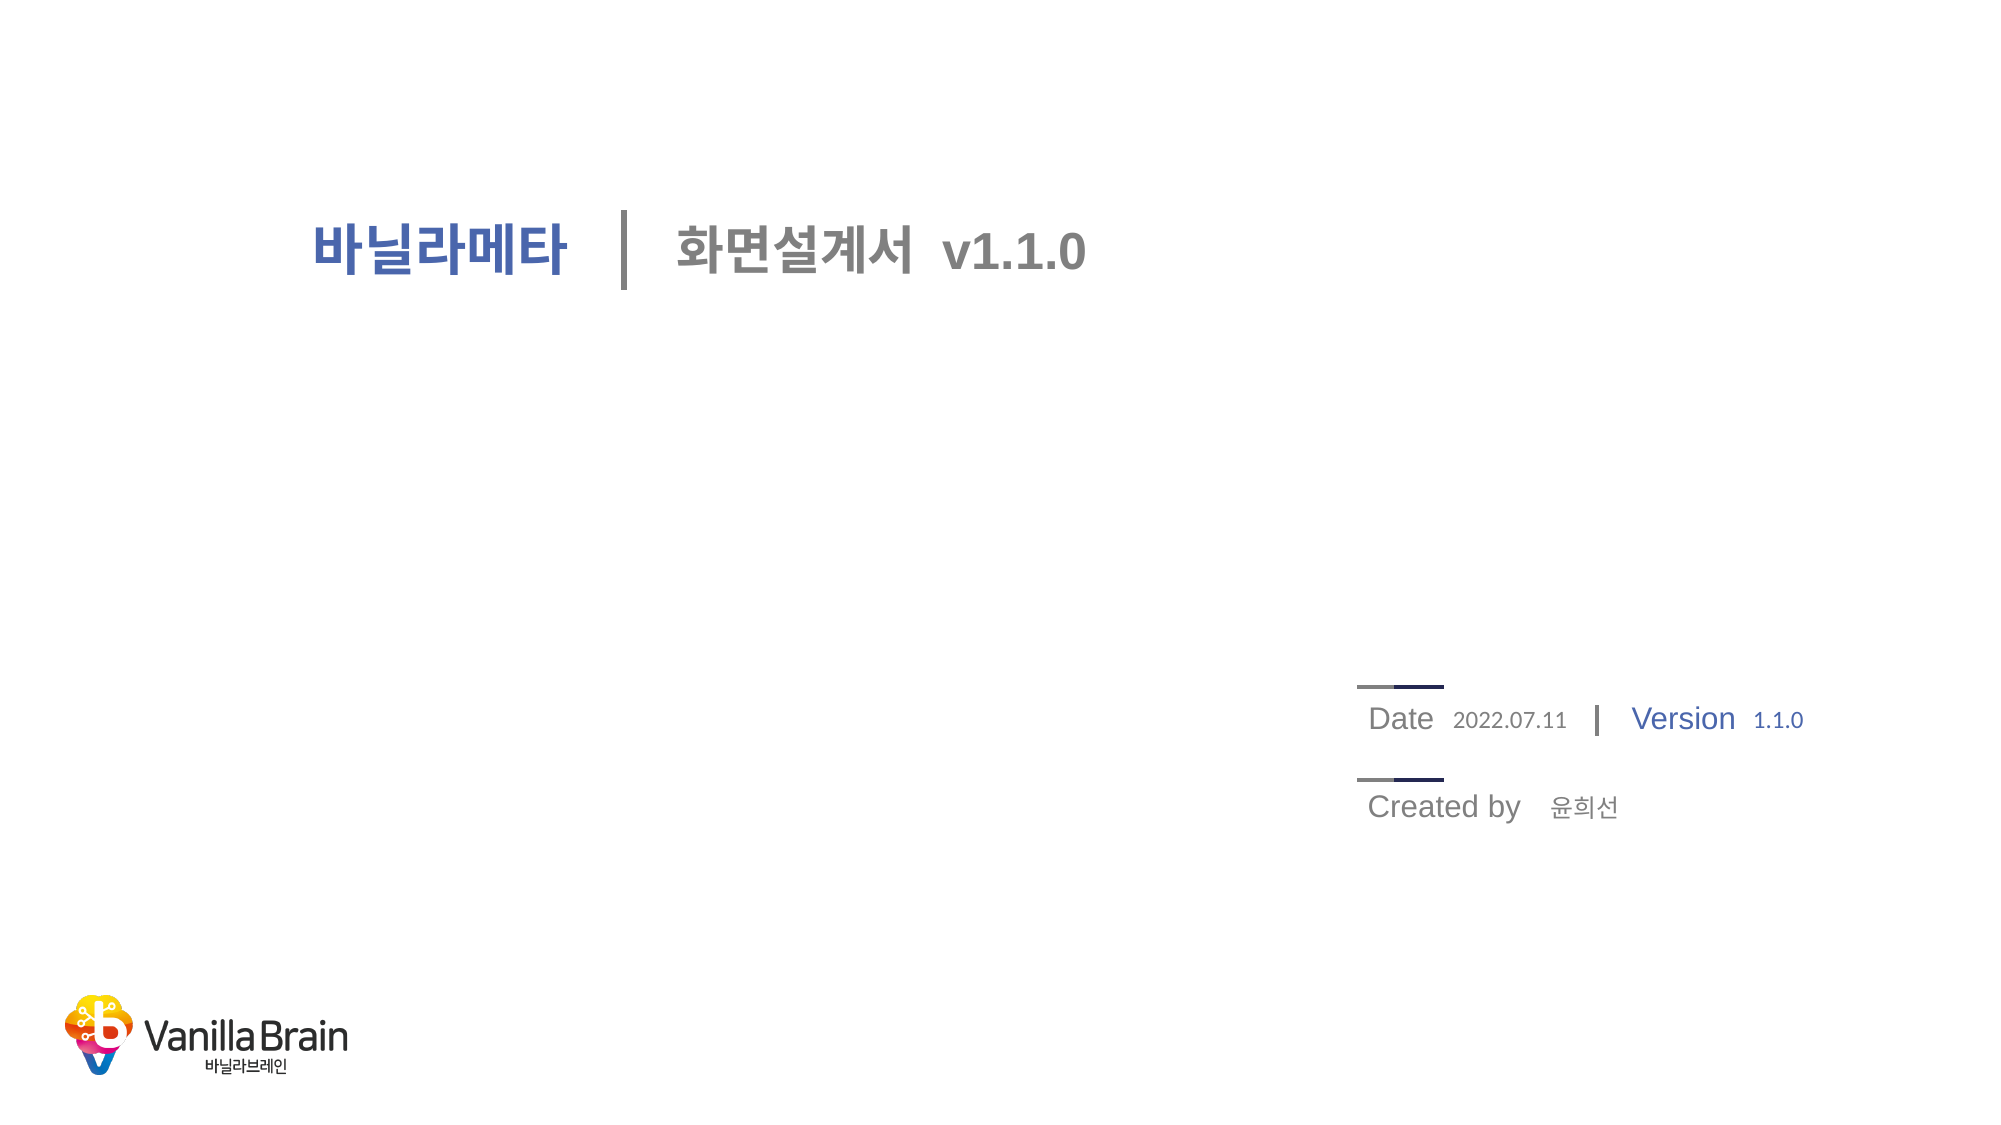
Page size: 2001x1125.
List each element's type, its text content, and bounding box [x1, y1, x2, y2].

picture [62, 991, 350, 1079]
list 2022.07.11 [1437, 699, 1608, 753]
list 윤희선 [1535, 788, 1706, 842]
list 1.1.0 [1737, 699, 1908, 753]
subtitle 화면설계서 v1.1.0 [661, 186, 1462, 319]
title 바닐라메타 [168, 186, 585, 319]
